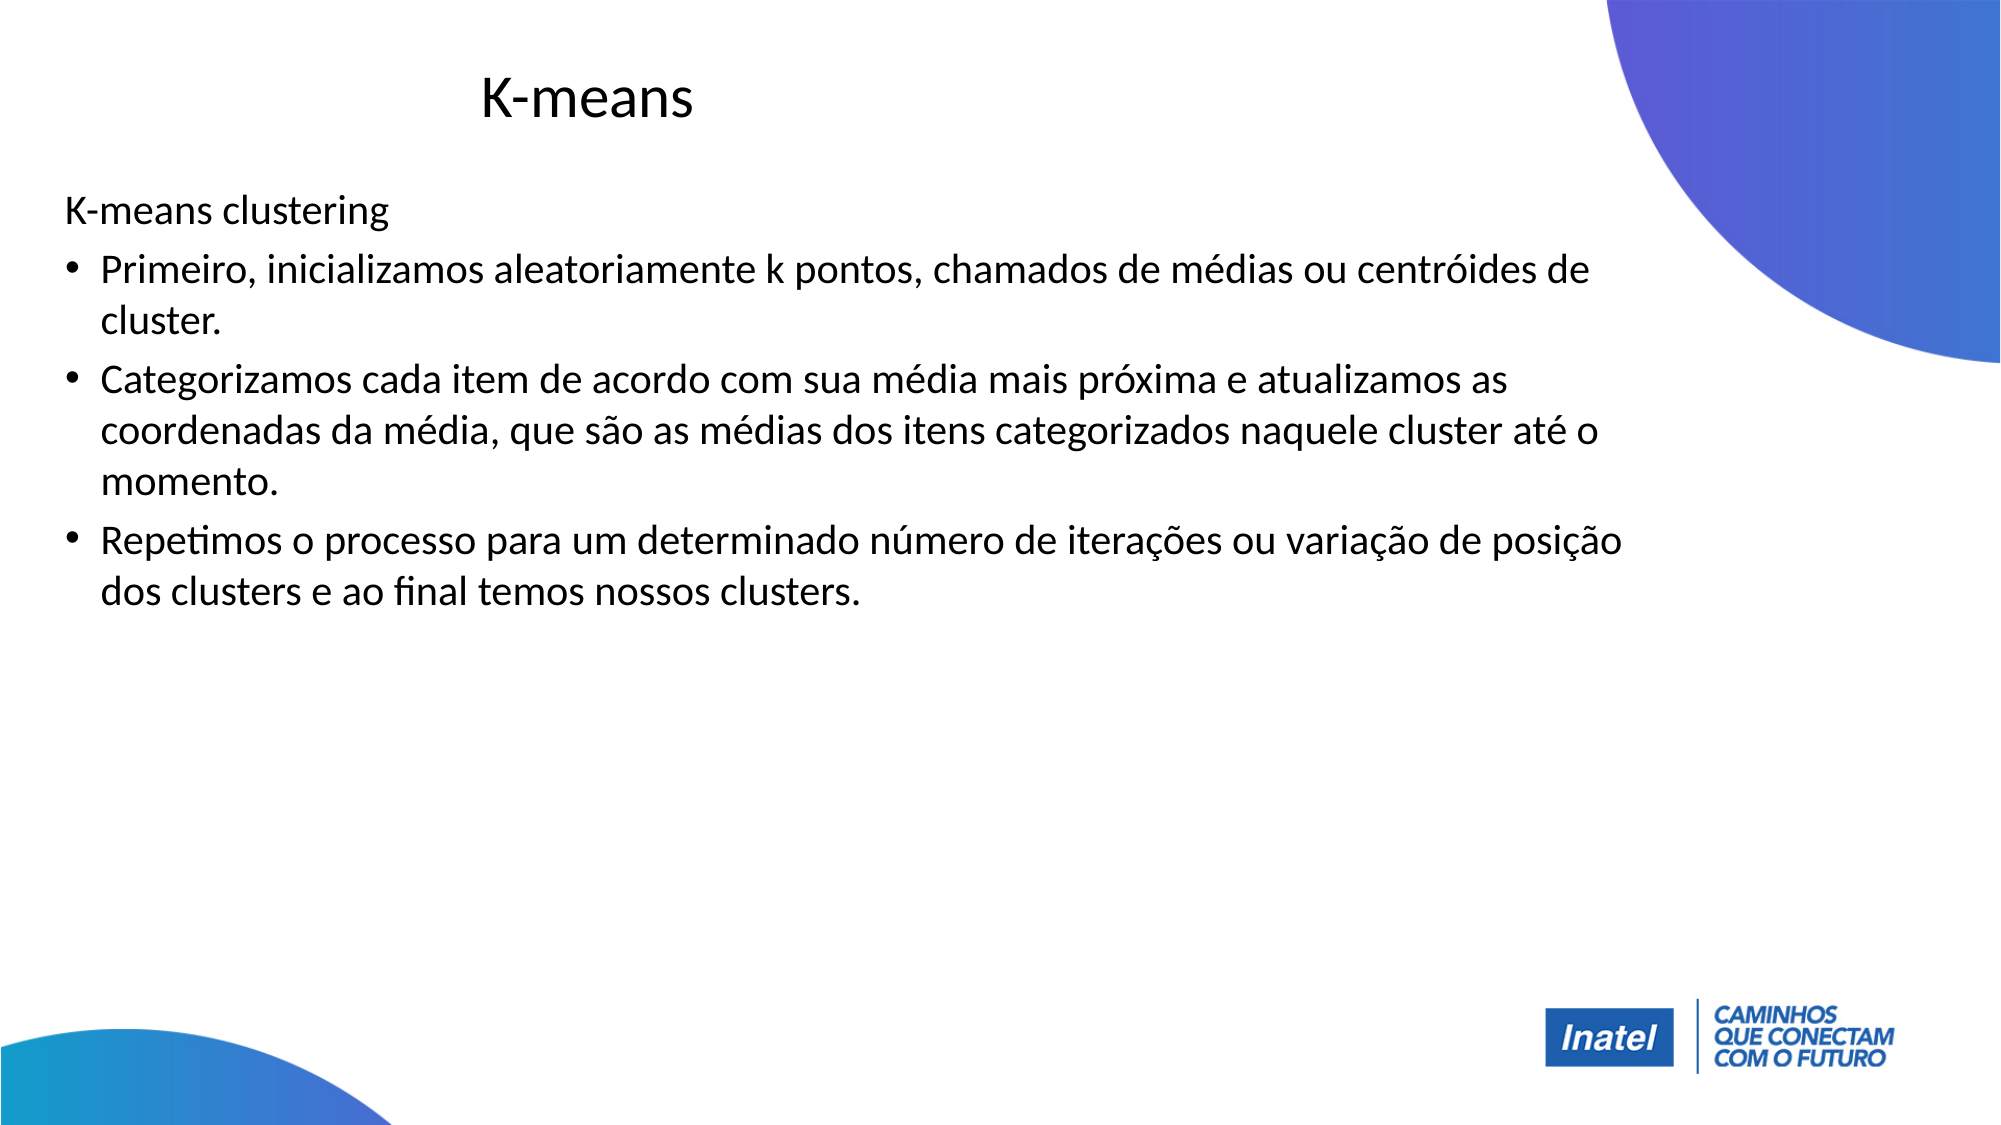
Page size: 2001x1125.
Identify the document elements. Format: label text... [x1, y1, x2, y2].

title K-means [50, 30, 1126, 156]
list K-means clustering Primeiro, inicializamos aleatoriamente k pontos, chamados de médias ou centróides de cluster. Categorizamos cada item de acordo com sua média mais próxima e atualizamos as coordenadas da média, que são as médias dos itens categorizados naquele cluster até o momento. Repetimos o processo para um determinado número de iterações ou variação de posição dos clusters e ao final temos nossos clusters. [50, 174, 1660, 624]
picture [0, 0, 2001, 1125]
